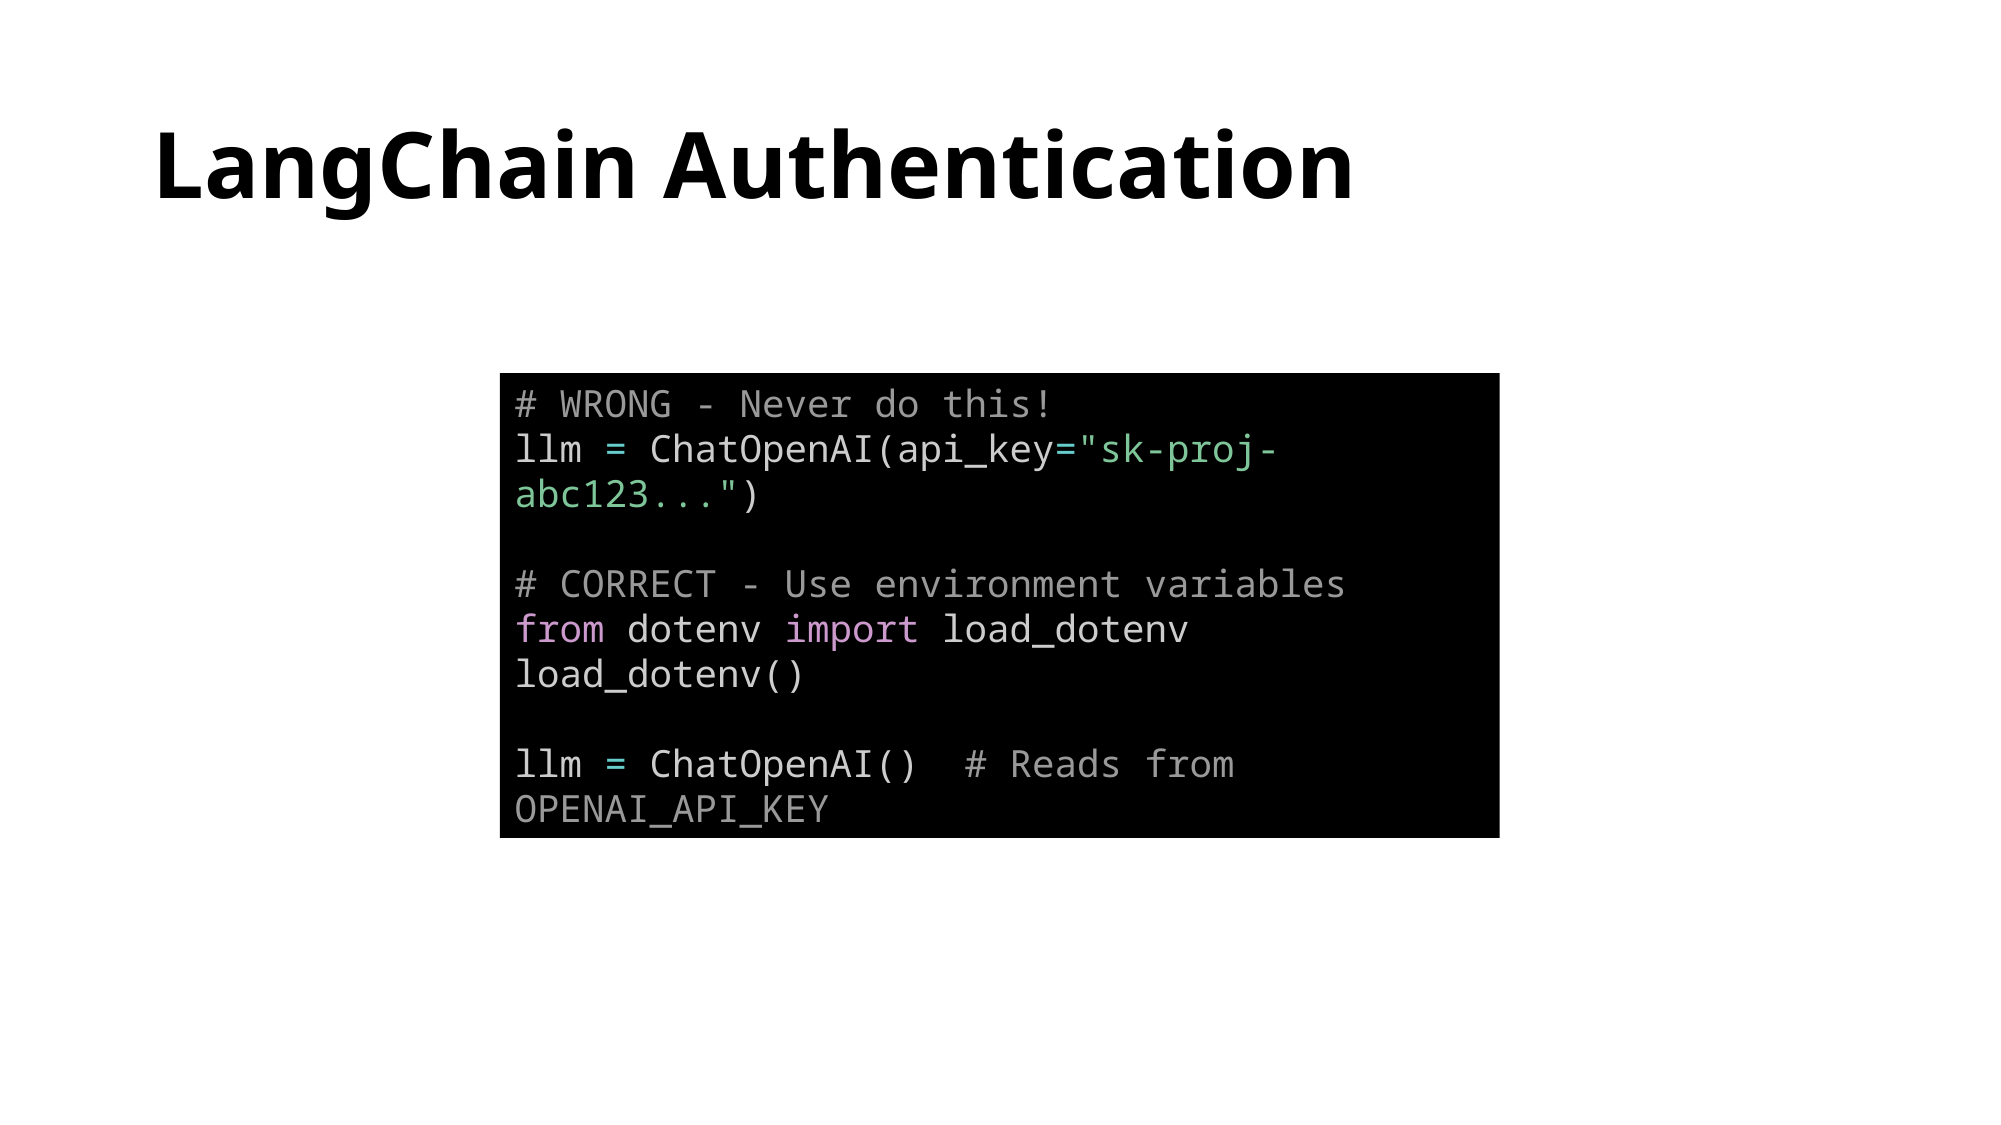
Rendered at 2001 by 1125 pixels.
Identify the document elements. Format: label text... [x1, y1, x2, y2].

text_box # WRONG - Never do this! llm = ChatOpenAI(api_key="sk-proj-abc123...") # CORRECT - Use environment variables from dotenv import load_dotenv load_dotenv() llm = ChatOpenAI() # Reads from OPENAI_API_KEY [499, 373, 1500, 838]
title LangChain Authentication [137, 59, 1863, 278]
